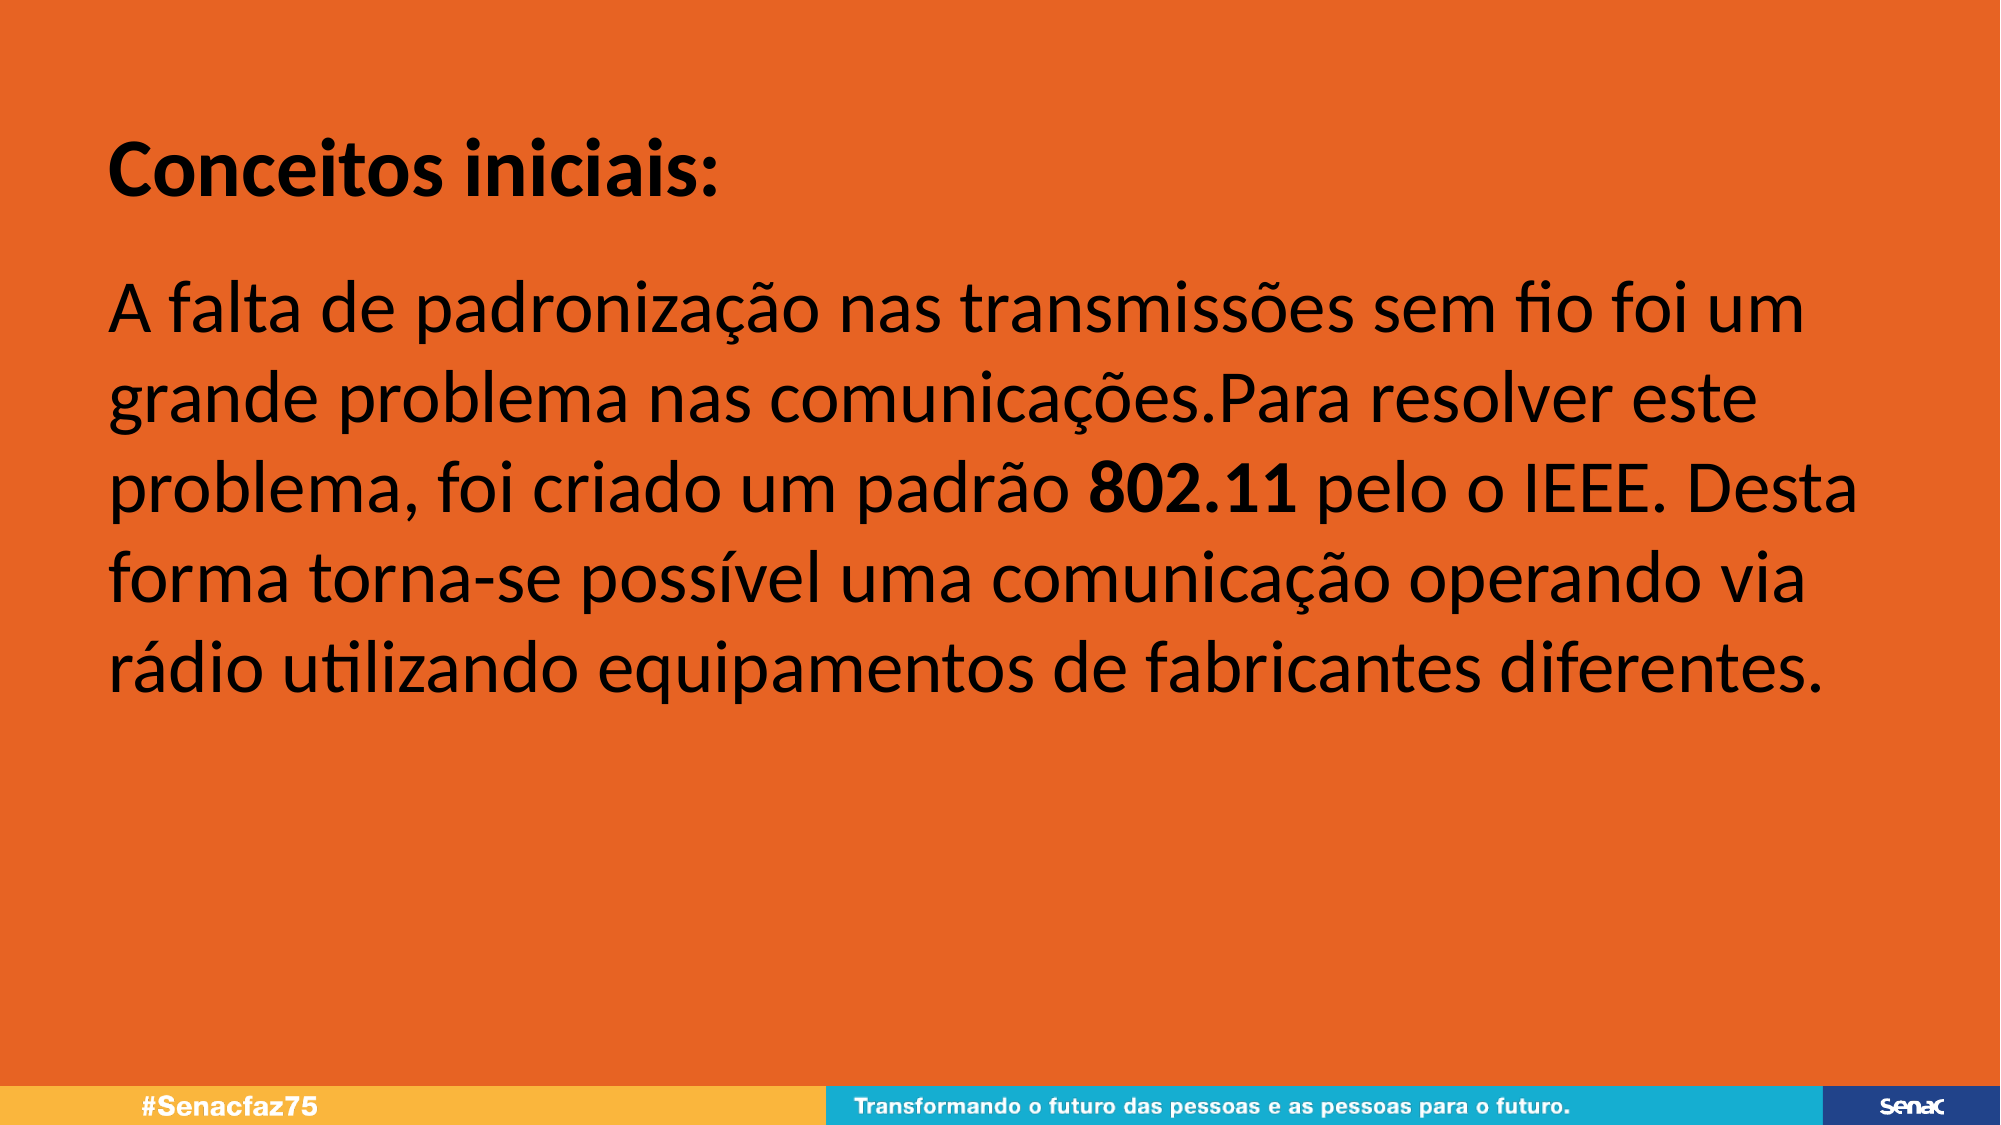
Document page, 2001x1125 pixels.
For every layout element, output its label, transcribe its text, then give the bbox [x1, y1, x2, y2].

picture [0, 1078, 2000, 1125]
text_box Conceitos iniciais: A falta de padronização nas transmissões sem fio foi um grande problema nas comunicações.Para resolver este problema, foi criado um padrão 802.11 pelo o IEEE. Desta forma torna-se possível uma comunicação operando via rádio utilizando equipamentos de fabricantes diferentes. [93, 105, 1907, 716]
